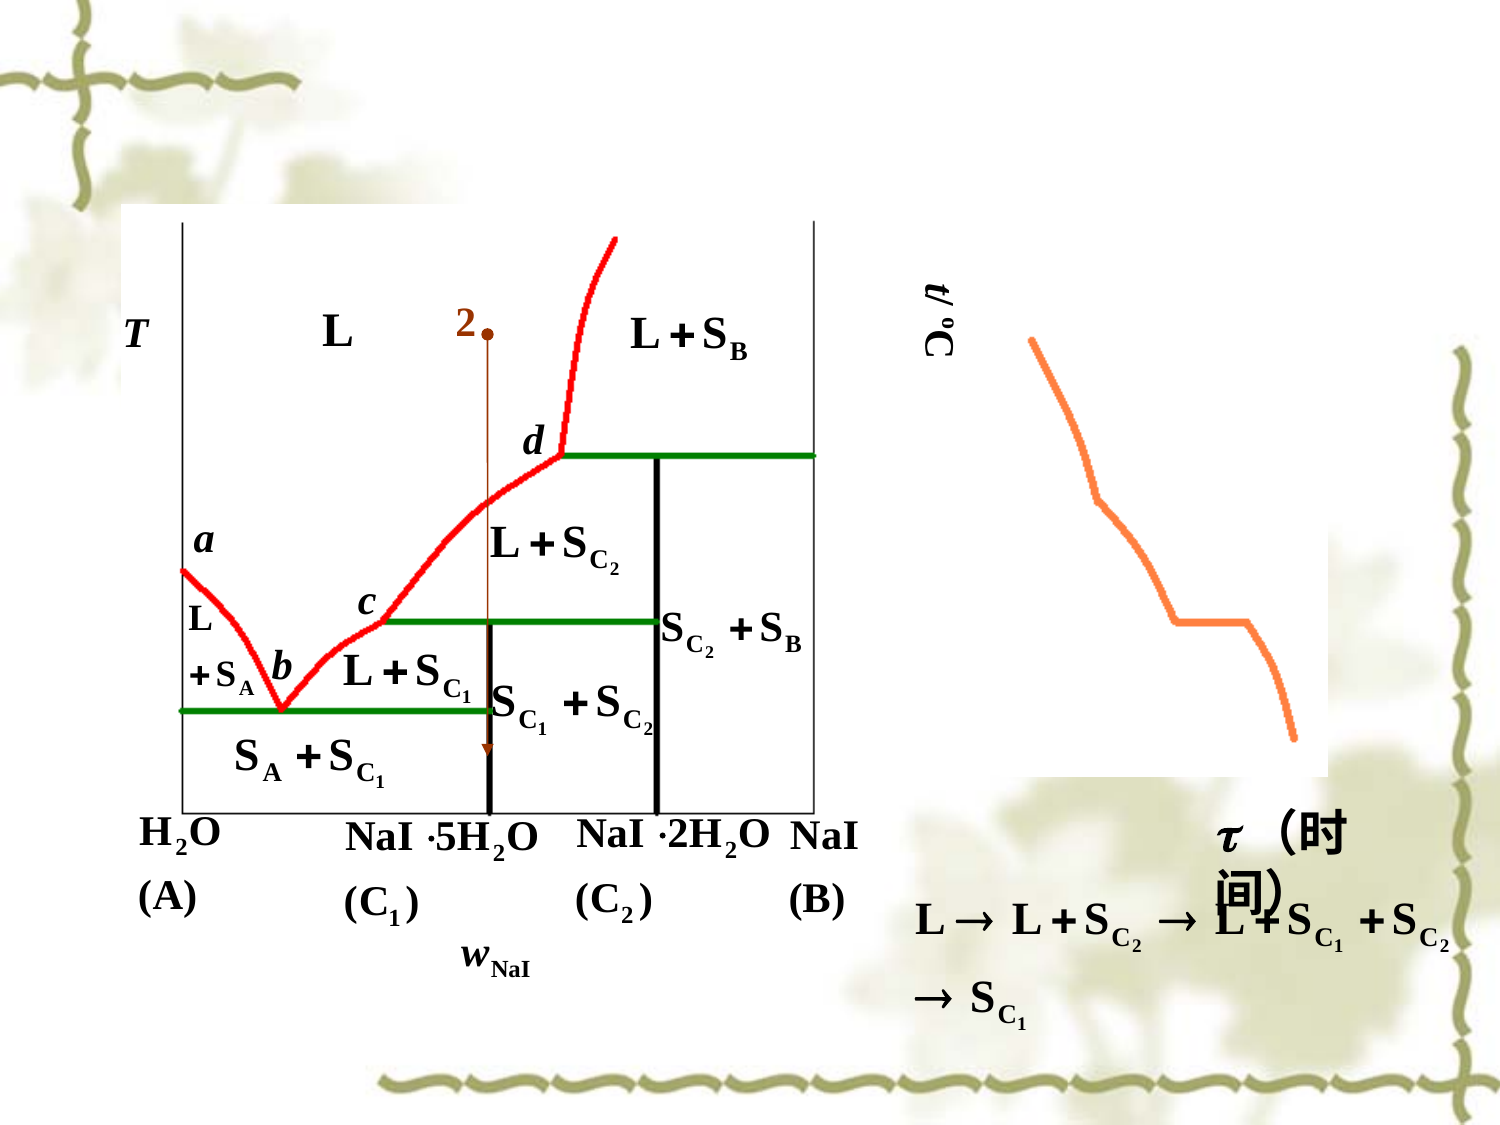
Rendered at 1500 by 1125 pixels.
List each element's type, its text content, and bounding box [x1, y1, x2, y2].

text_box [266, 640, 302, 691]
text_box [453, 943, 539, 989]
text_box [484, 670, 666, 744]
picture [0, 0, 1500, 1125]
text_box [654, 598, 809, 667]
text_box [315, 301, 364, 355]
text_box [182, 597, 261, 704]
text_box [338, 808, 548, 936]
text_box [118, 308, 162, 355]
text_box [1000, 319, 1328, 777]
text_box t（时间） [1199, 793, 1419, 885]
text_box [351, 586, 385, 626]
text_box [623, 302, 759, 369]
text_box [908, 887, 1463, 1042]
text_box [784, 811, 866, 932]
text_box t/ oC [894, 268, 975, 375]
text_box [120, 204, 855, 846]
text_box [569, 805, 780, 933]
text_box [336, 639, 483, 713]
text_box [187, 523, 224, 564]
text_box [516, 415, 557, 466]
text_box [132, 801, 229, 930]
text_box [228, 723, 398, 798]
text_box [483, 511, 630, 585]
